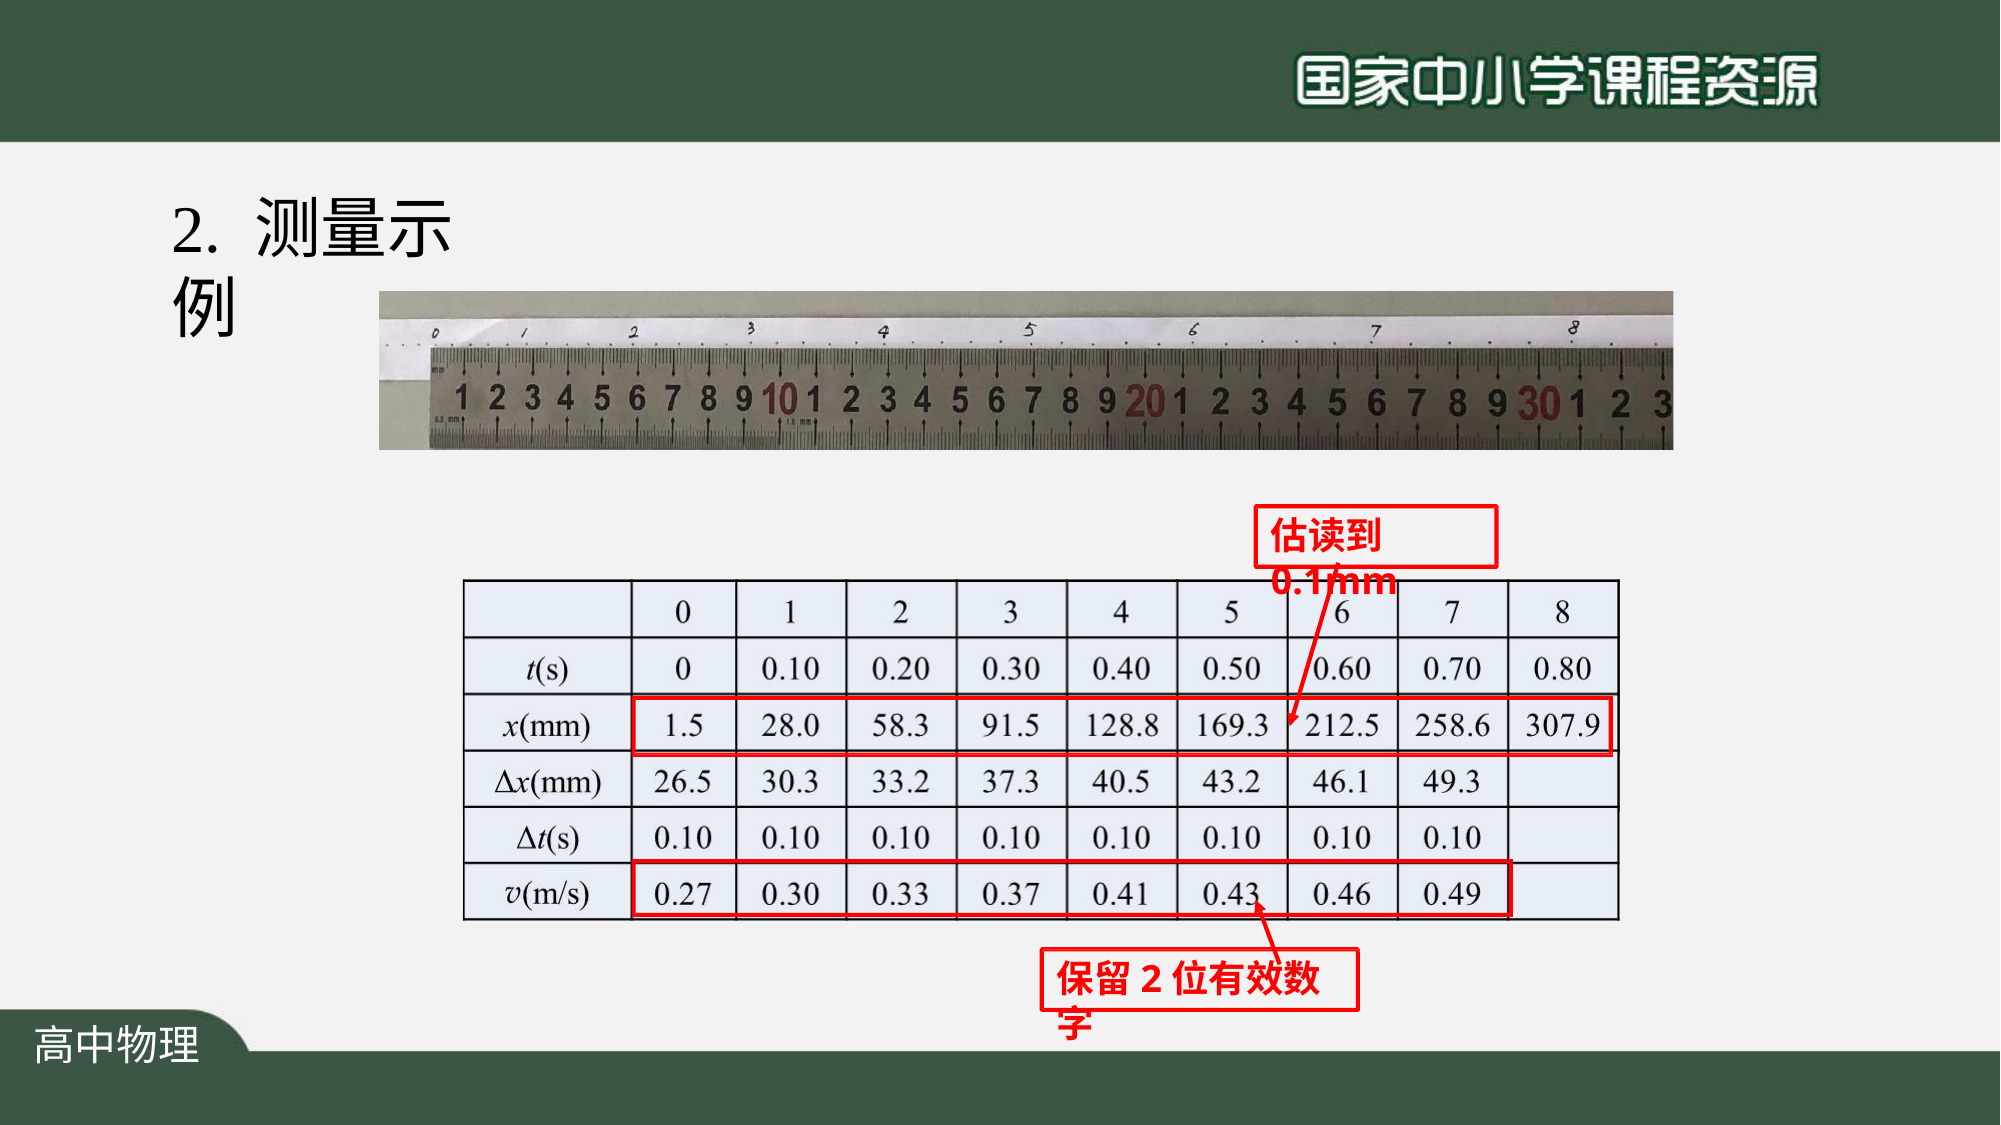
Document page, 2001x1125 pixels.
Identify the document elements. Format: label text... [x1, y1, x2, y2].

text_box [1254, 899, 1282, 966]
title 2. 测量示例 [169, 183, 507, 374]
text_box [1253, 504, 1499, 569]
text_box [631, 695, 1613, 757]
text_box [1039, 947, 1272, 1012]
text_box [1302, 579, 1621, 755]
text_box 估读到0.1mm [1268, 509, 1481, 602]
text_box [379, 291, 1674, 450]
text_box 保留2位有效数字 [1054, 952, 1342, 1045]
footer 高中物理 [31, 1013, 202, 1125]
text_box [636, 700, 1608, 752]
text_box [1276, 947, 1360, 1012]
text_box [462, 755, 1621, 812]
text_box [462, 812, 1621, 932]
text_box [462, 579, 1324, 755]
text_box [631, 859, 1513, 917]
text_box [1287, 562, 1341, 727]
picture [0, 0, 2000, 1125]
